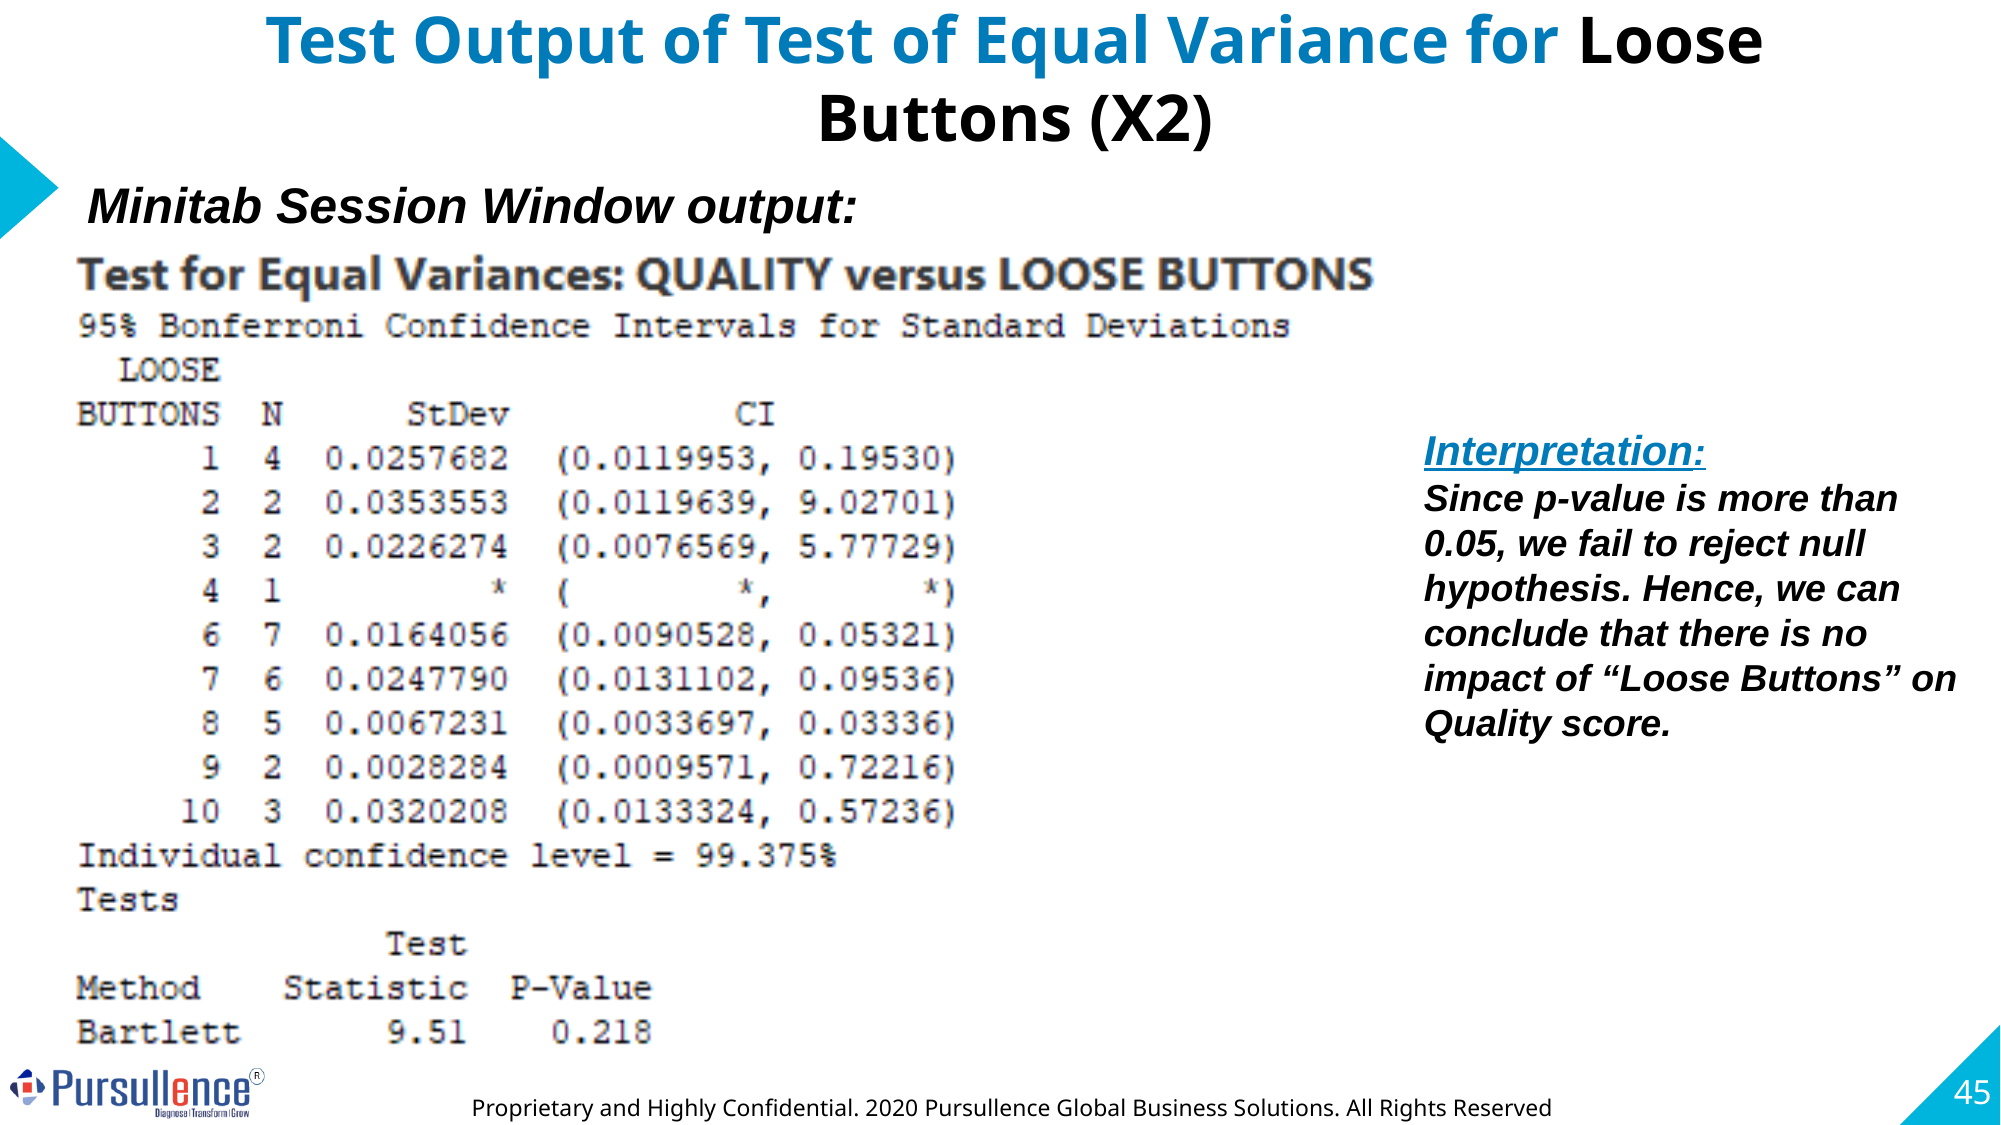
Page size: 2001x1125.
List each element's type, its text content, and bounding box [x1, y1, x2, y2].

text_box Test Output of Test of Equal Variance for Loose Buttons (X2) [207, 23, 1823, 130]
text_box Proprietary and Highly Confidential. 2020 Pursullence Global Business Solutions. All Rights Reserved [456, 1085, 1734, 1125]
text_box Interpretation: Since p-value is more than 0.05, we fail to reject null hypothesis. Hence, we can conclude that there is no impact of “Loose Buttons” on Quality score. [1414, 416, 1992, 887]
picture [0, 241, 1410, 1122]
text_box Minitab Session Window output: [72, 165, 893, 239]
slide_number 45 [1891, 1014, 1992, 1117]
